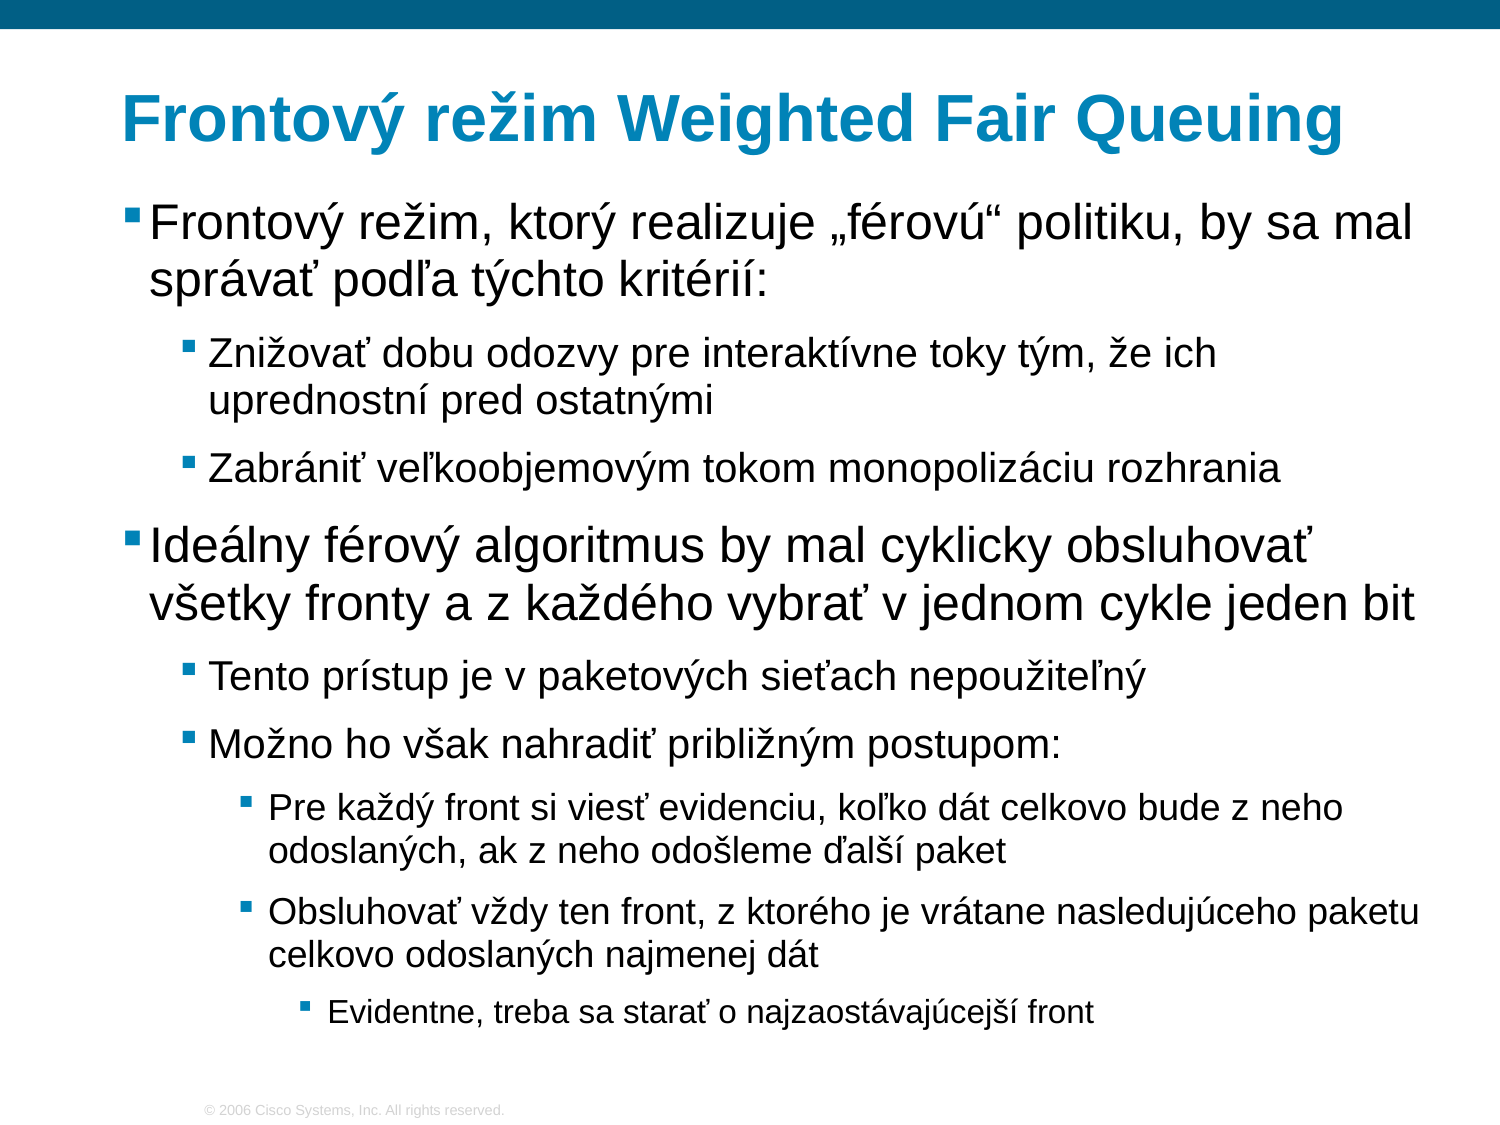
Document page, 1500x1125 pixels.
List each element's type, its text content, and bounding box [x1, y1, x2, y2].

title Frontový režim Weighted Fair Queuing [107, 50, 1444, 163]
list Frontový režim, ktorý realizuje „férovú“ politiku, by sa mal správať podľa týchto kritérií: Znižovať dobu odozvy pre interaktívne toky tým, že ich uprednostní pred ostatnými Zabrániť veľkoobjemovým tokom monopolizáciu rozhrania Ideálny férový algoritmus by mal cyklicky obsluhovať všetky fronty a z každého vybrať v jednom cykle jeden bit Tento prístup je v paketových sieťach nepoužiteľný Možno ho však nahradiť približným postupom: Pre každý front si viesť evidenciu, koľko dát celkovo bude z neho odoslaných, ak z neho odošleme ďalší paket Obsluhovať vždy ten front, z ktorého je vrátane nasledujúceho paketu celkovo odoslaných najmenej dát Evidentne, treba sa starať o najzaostávajúcejší front [107, 187, 1447, 1075]
